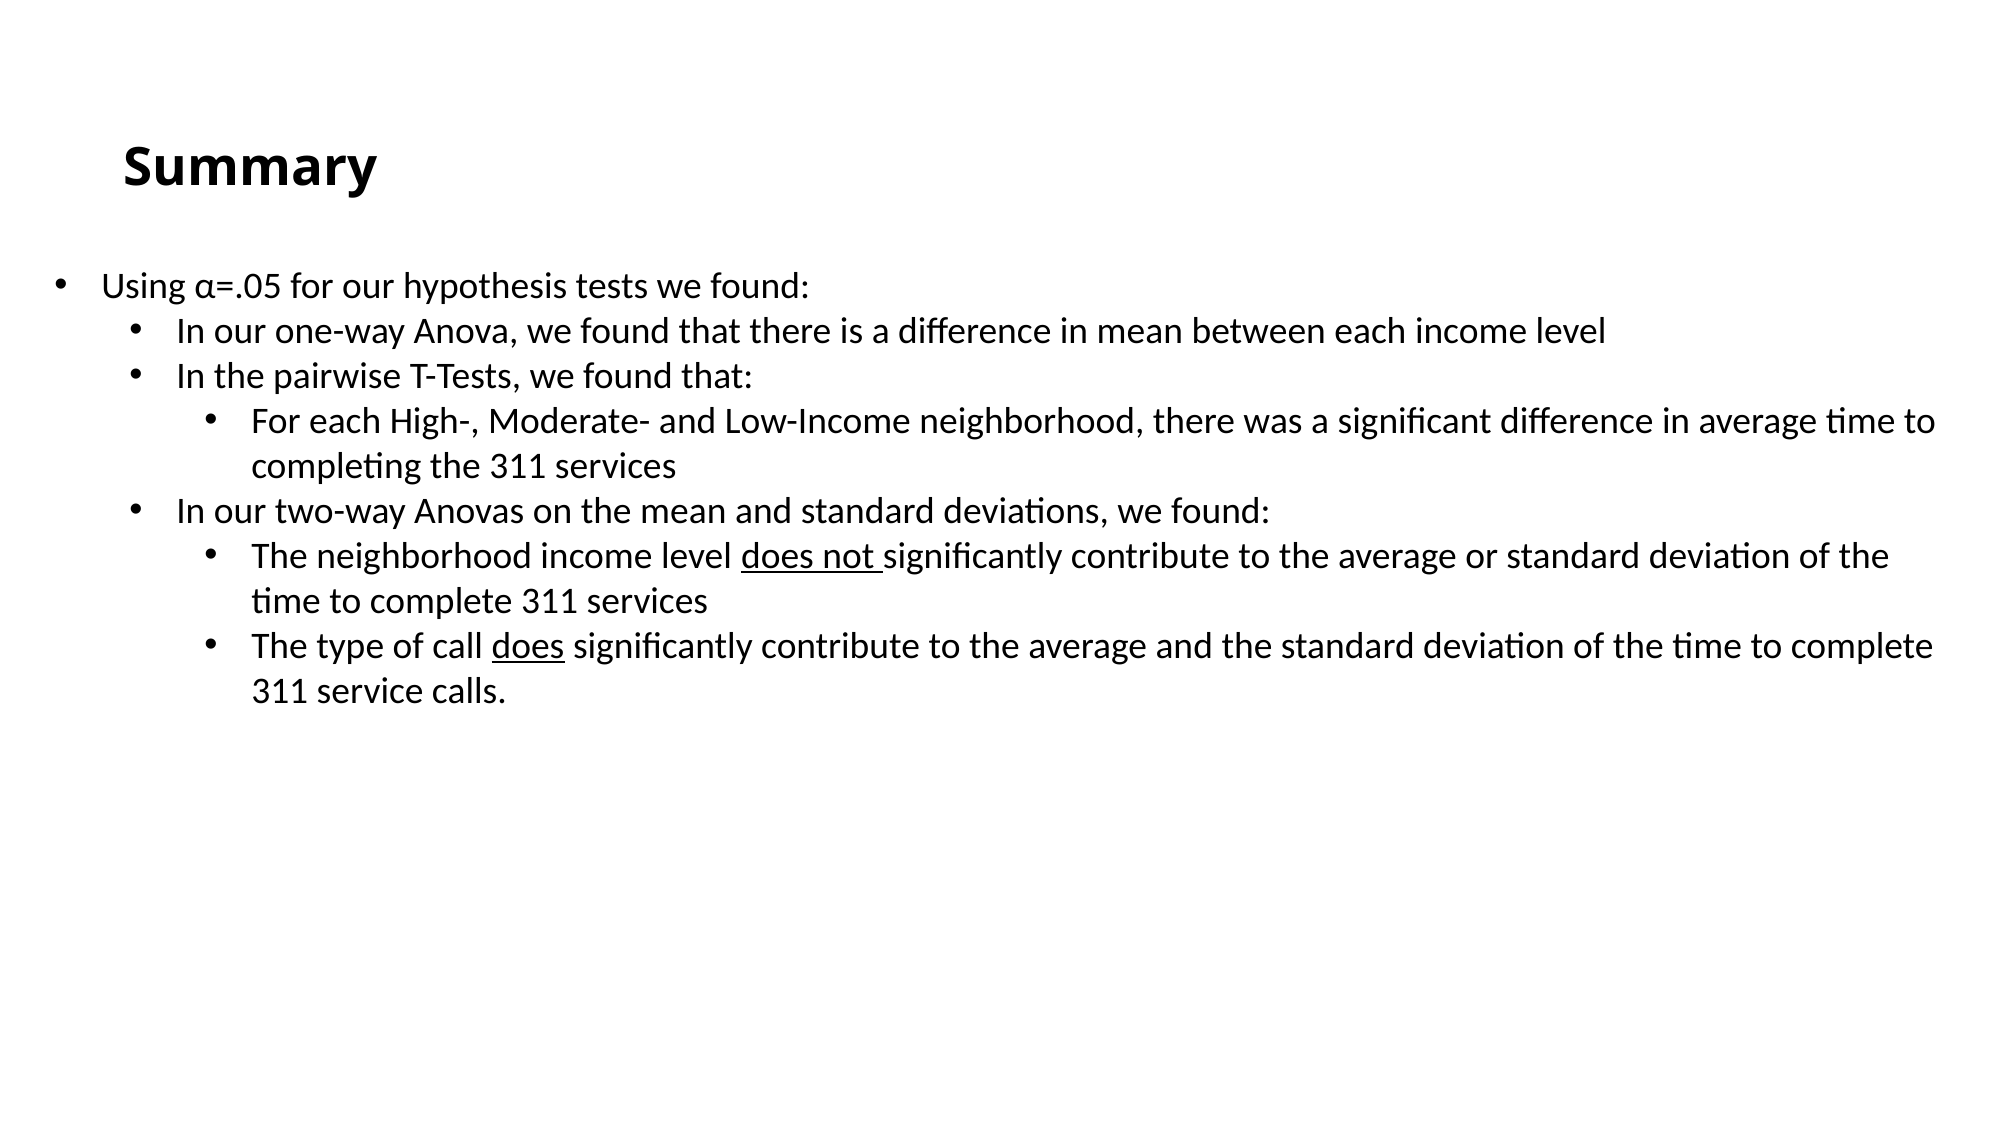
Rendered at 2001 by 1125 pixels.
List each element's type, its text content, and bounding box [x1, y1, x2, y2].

text_box Using α=.05 for our hypothesis tests we found: In our one-way Anova, we found that there is a difference in mean between each income level In the pairwise T-Tests, we found that: For each High-, Moderate- and Low-Income neighborhood, there was a significant difference in average time to completing the 311 services In our two-way Anovas on the mean and standard deviations, we found: The neighborhood income level does not significantly contribute to the average or standard deviation of the time to complete 311 services The type of call does significantly contribute to the average and the standard deviation of the time to complete 311 service calls. [39, 253, 1964, 719]
title Summary [108, 132, 1863, 253]
